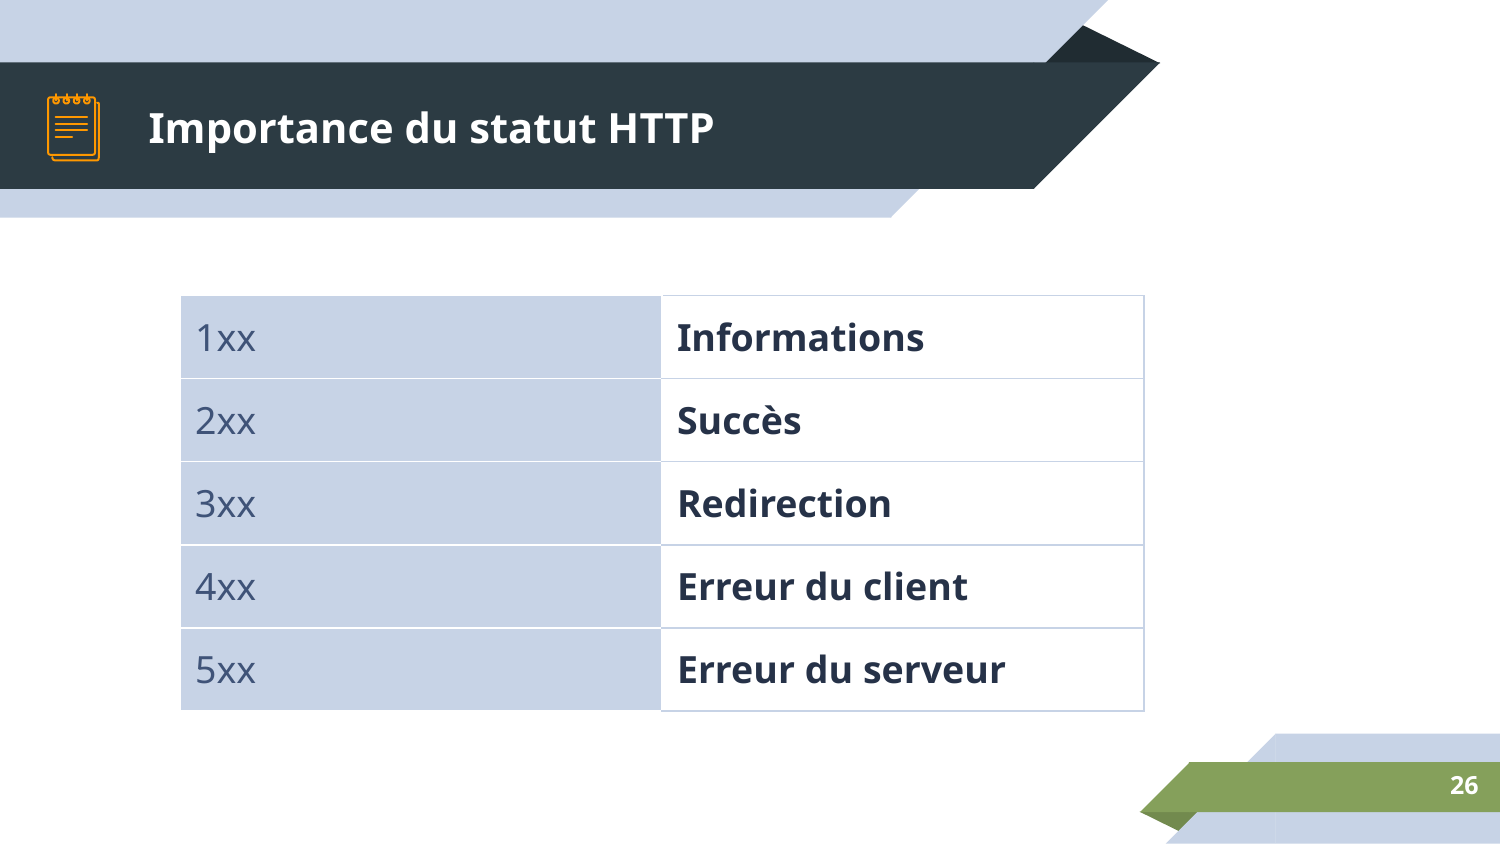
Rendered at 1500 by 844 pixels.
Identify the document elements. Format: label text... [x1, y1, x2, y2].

slide_number ‹#› [1249, 760, 1494, 813]
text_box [47, 93, 100, 161]
table_cell 5xx [181, 629, 661, 710]
table_cell Redirection [663, 462, 1143, 544]
table_cell Succès [663, 379, 1143, 461]
table_cell 3xx [181, 462, 661, 544]
table_cell 2xx [181, 379, 661, 461]
table_header Informations [663, 296, 1143, 378]
table_header 1xx [181, 296, 661, 378]
list [133, 229, 1355, 686]
title Importance du statut HTTP [133, 64, 997, 190]
table_cell Erreur du client [663, 546, 1143, 627]
table_cell Erreur du serveur [663, 629, 1143, 710]
table_cell 4xx [181, 546, 661, 627]
